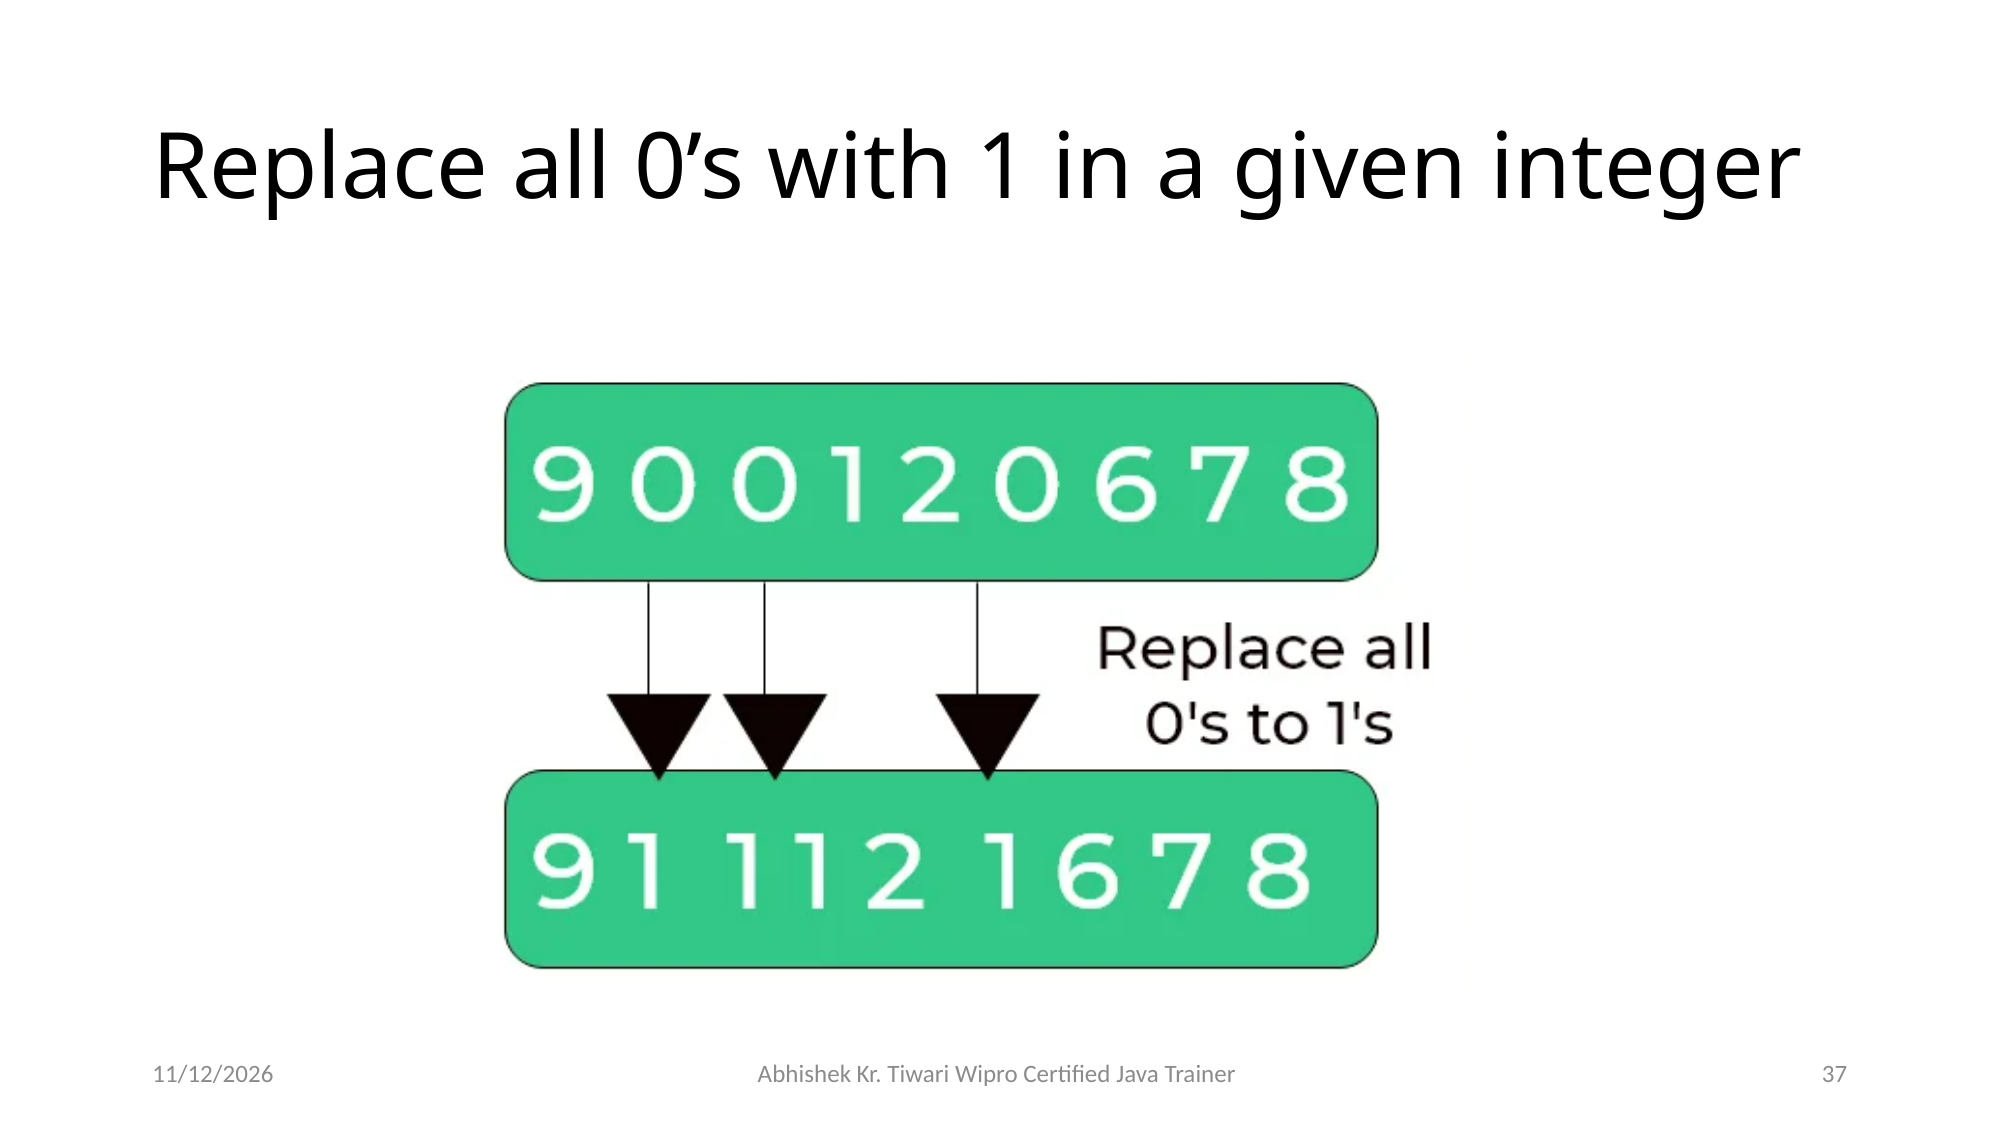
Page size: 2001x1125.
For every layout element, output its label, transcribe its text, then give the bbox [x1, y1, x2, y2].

footer Abhishek Kr. Tiwari Wipro Certified Java Trainer [662, 1042, 1338, 1103]
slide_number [137, 1042, 588, 1103]
slide_number 37 [1412, 1042, 1863, 1103]
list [439, 352, 1470, 1006]
title Replace all 0’s with 1 in a given integer [137, 59, 1863, 278]
